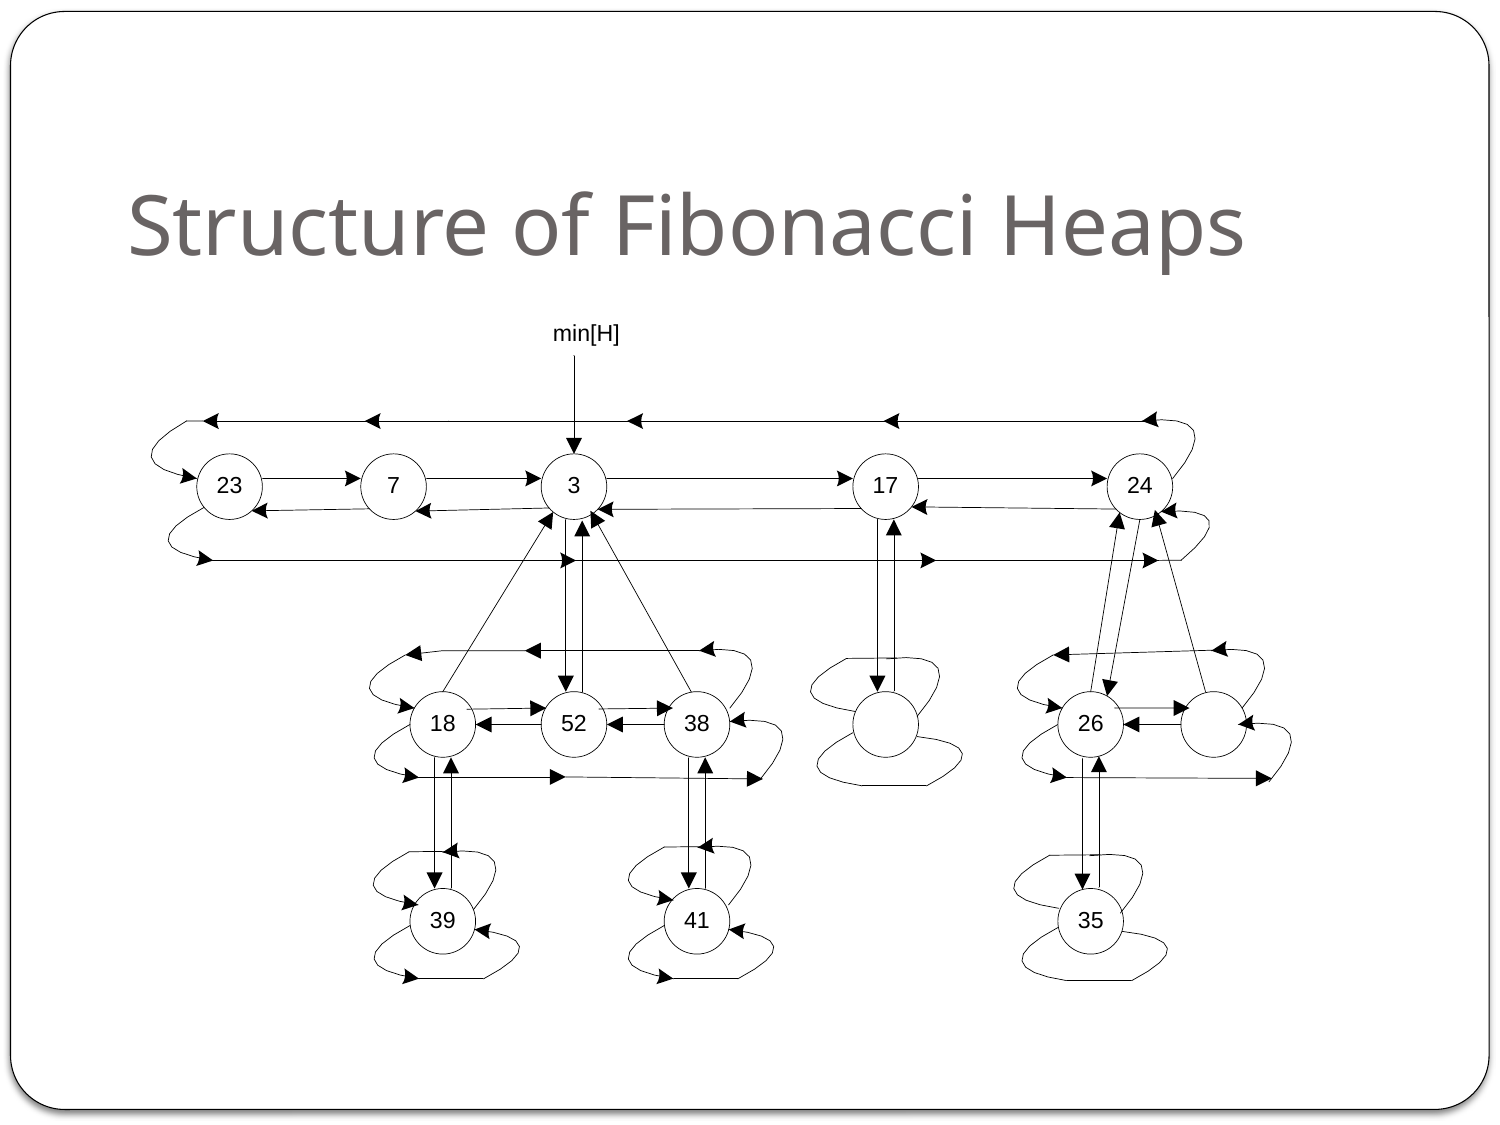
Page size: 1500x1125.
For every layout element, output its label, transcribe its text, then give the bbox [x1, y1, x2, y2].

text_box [147, 314, 1294, 988]
title Structure of Fibonacci Heaps [112, 99, 1388, 288]
